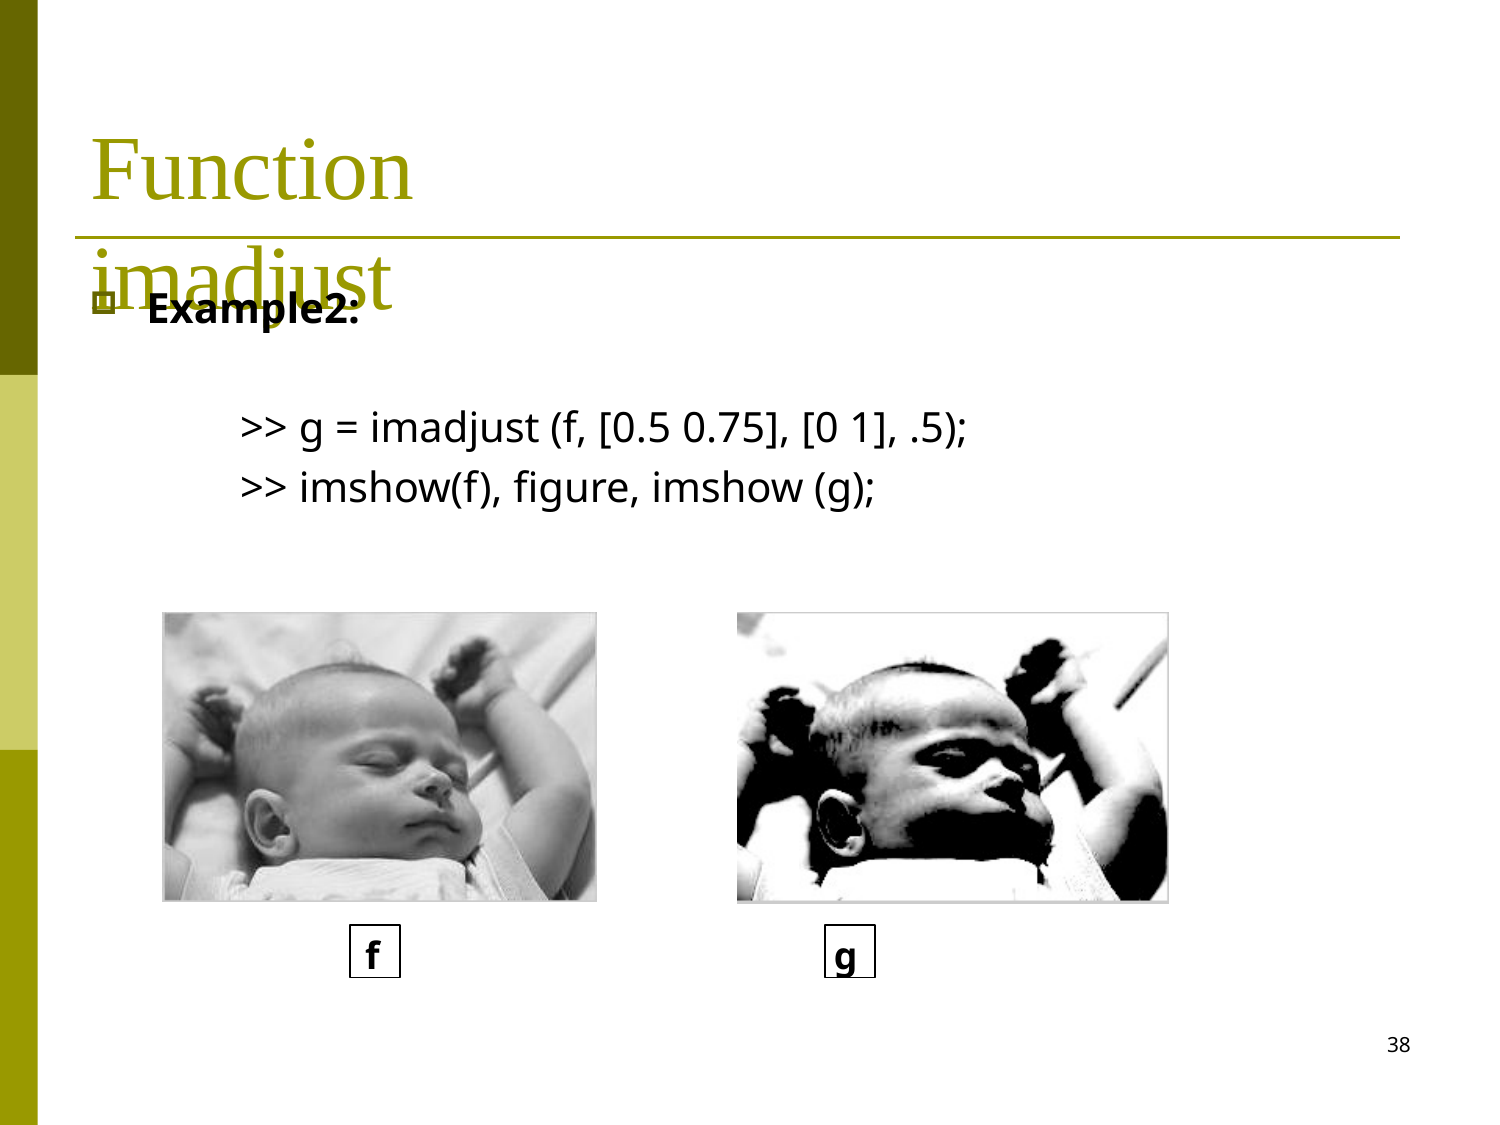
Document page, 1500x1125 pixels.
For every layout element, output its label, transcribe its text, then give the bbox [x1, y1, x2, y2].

text_box Example2: >> g = imadjust (f, [0.5 0.75], [0 1], .5); >> imshow(f), figure, imshow (g); [87, 279, 1135, 512]
text_box f [350, 924, 400, 978]
text_box g [825, 924, 875, 978]
picture [162, 612, 598, 902]
slide_number 38 [1380, 1032, 1417, 1125]
title Function imadjust [88, 105, 740, 279]
picture [737, 612, 1169, 904]
